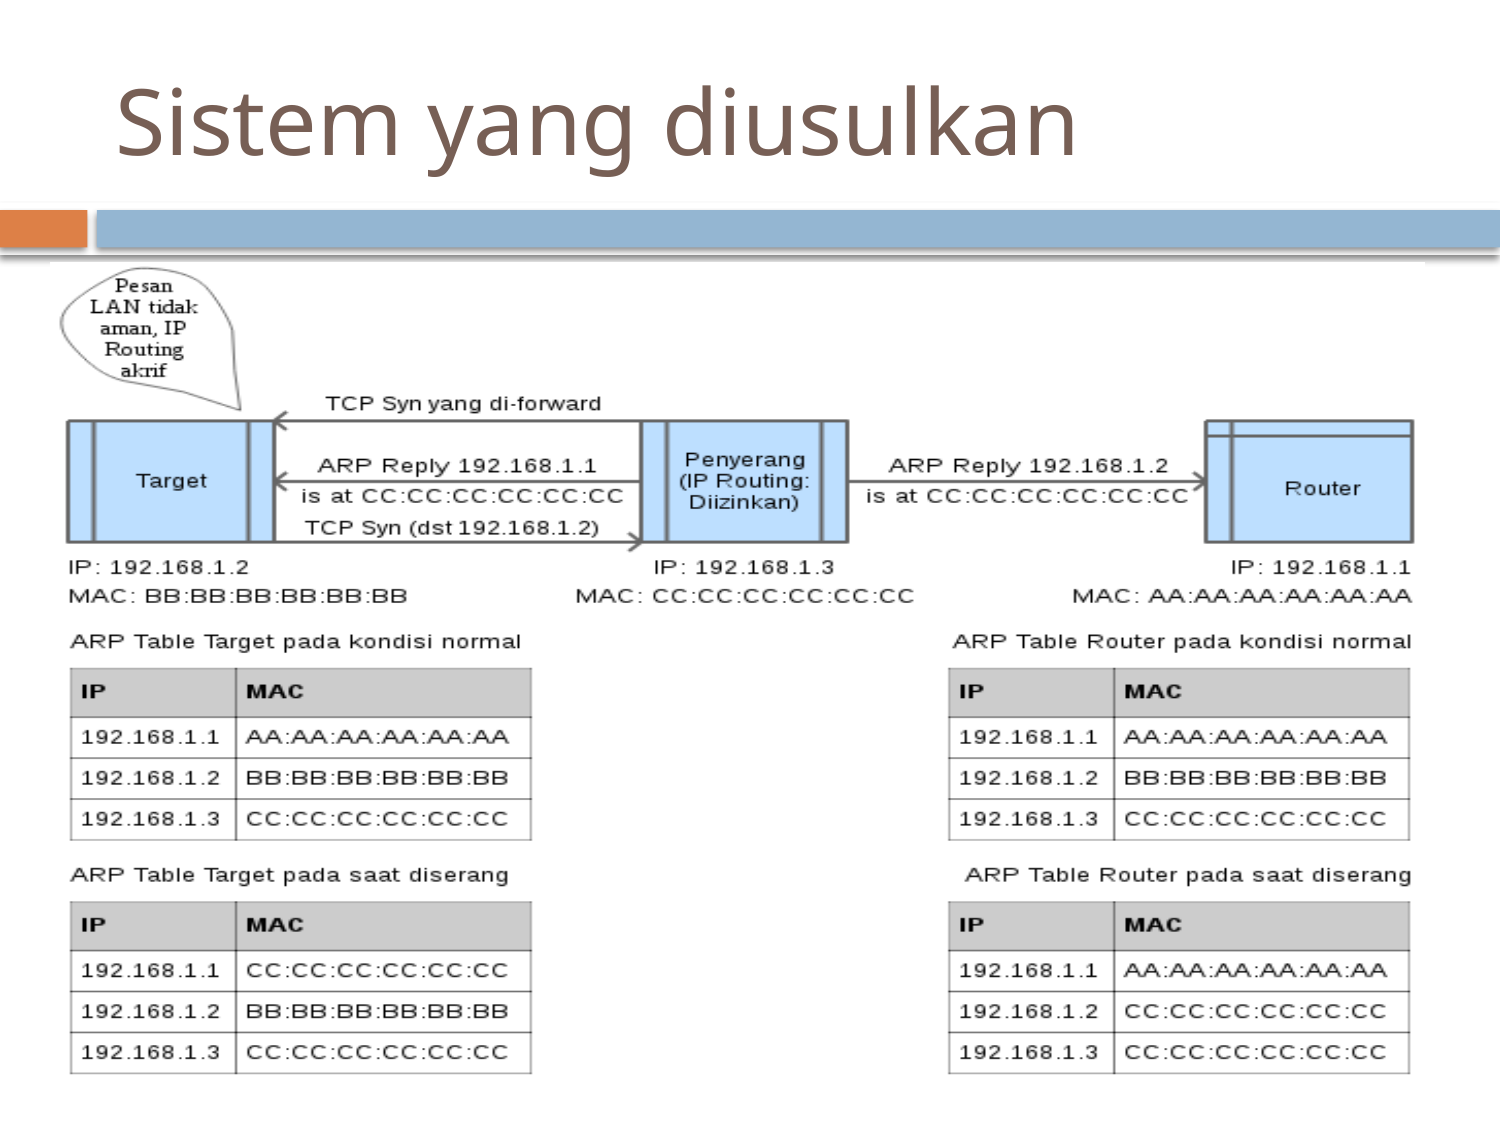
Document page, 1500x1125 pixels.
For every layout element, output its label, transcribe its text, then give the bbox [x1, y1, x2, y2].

title Sistem yang diusulkan [100, 37, 1438, 200]
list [49, 262, 1426, 1088]
